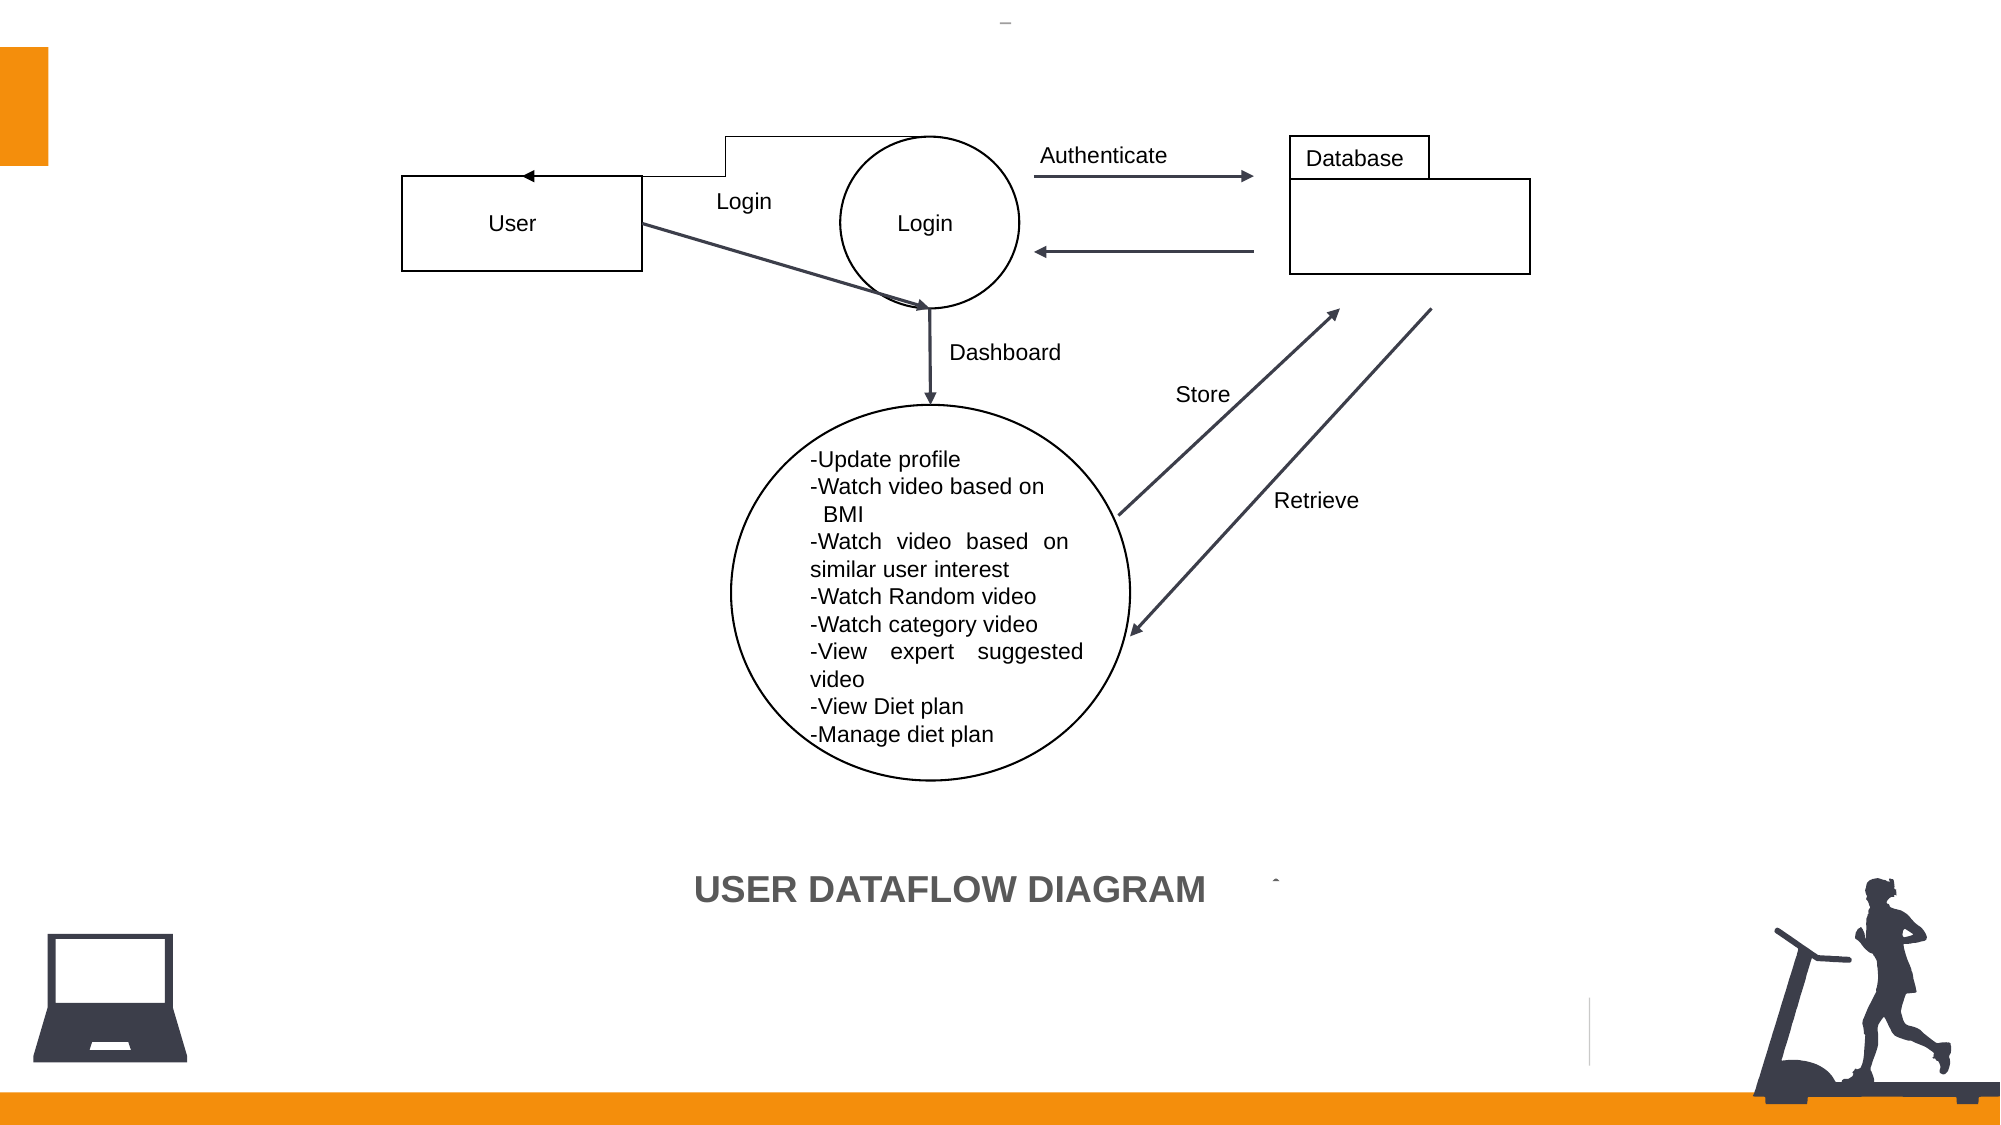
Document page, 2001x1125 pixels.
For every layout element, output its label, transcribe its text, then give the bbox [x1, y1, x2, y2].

text_box Dashboard [934, 329, 1099, 372]
text_box Login [746, 179, 819, 222]
text_box [839, 135, 1021, 310]
text_box [1099, 490, 1130, 696]
text_box Login [882, 200, 1000, 244]
text_box User [473, 200, 591, 244]
text_box [1289, 178, 1531, 275]
text_box [816, 403, 1045, 437]
text_box Login [701, 179, 706, 222]
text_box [1130, 308, 1432, 637]
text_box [706, 0, 746, 361]
text_box [32, 932, 189, 1064]
text_box Database [1291, 135, 1430, 178]
text_box [401, 175, 643, 272]
text_box -Update profile -Watch video based on BMI -Watch video based on similar user interest -Watch Random video -Watch category video -View expert suggested video -View Diet plan -Manage diet plan [795, 437, 1099, 754]
text_box [730, 453, 795, 732]
text_box USER DATAFLOW DIAGRAM [678, 858, 1322, 918]
text_box Authenticate [1025, 133, 1254, 176]
text_box [826, 754, 1035, 782]
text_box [1118, 308, 1130, 516]
